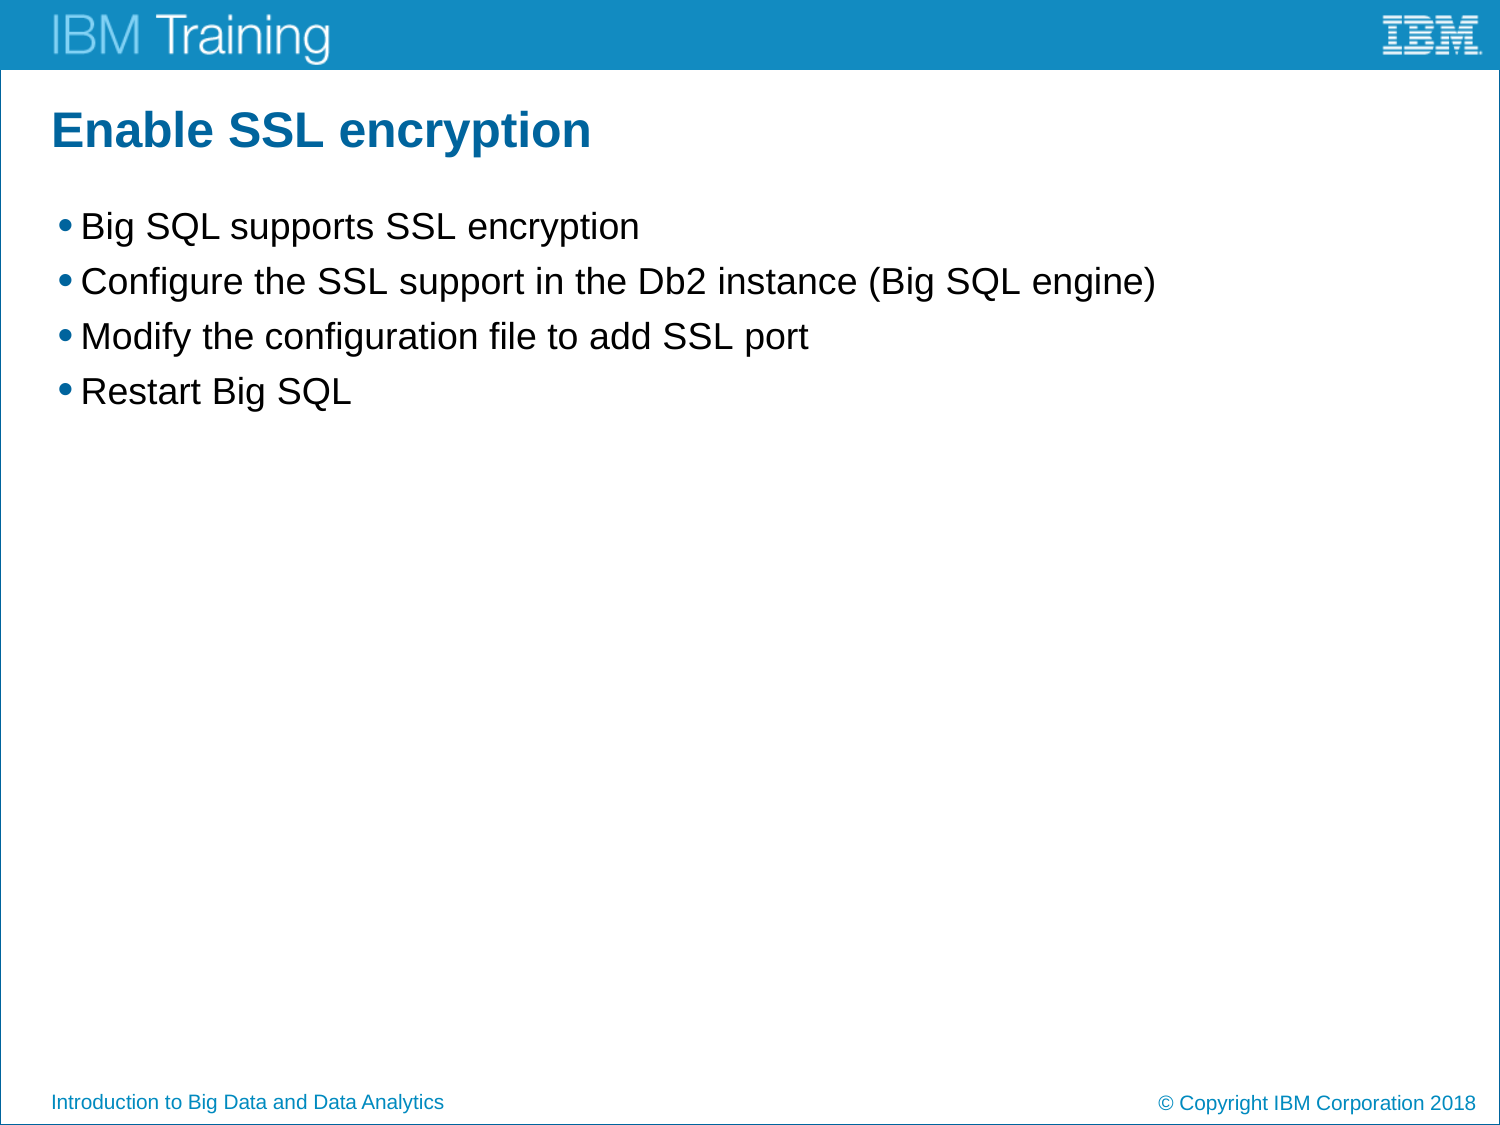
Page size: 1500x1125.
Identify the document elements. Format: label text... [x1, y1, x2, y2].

list Big SQL supports SSL encryption Configure the SSL support in the Db2 instance (Big SQL engine) Modify the configuration file to add SSL port Restart Big SQL [38, 195, 1484, 1074]
picture [1167, 1096, 1173, 1109]
picture [1158, 1095, 1166, 1109]
picture [0, 0, 1500, 70]
title Enable SSL encryption [36, 75, 1485, 180]
